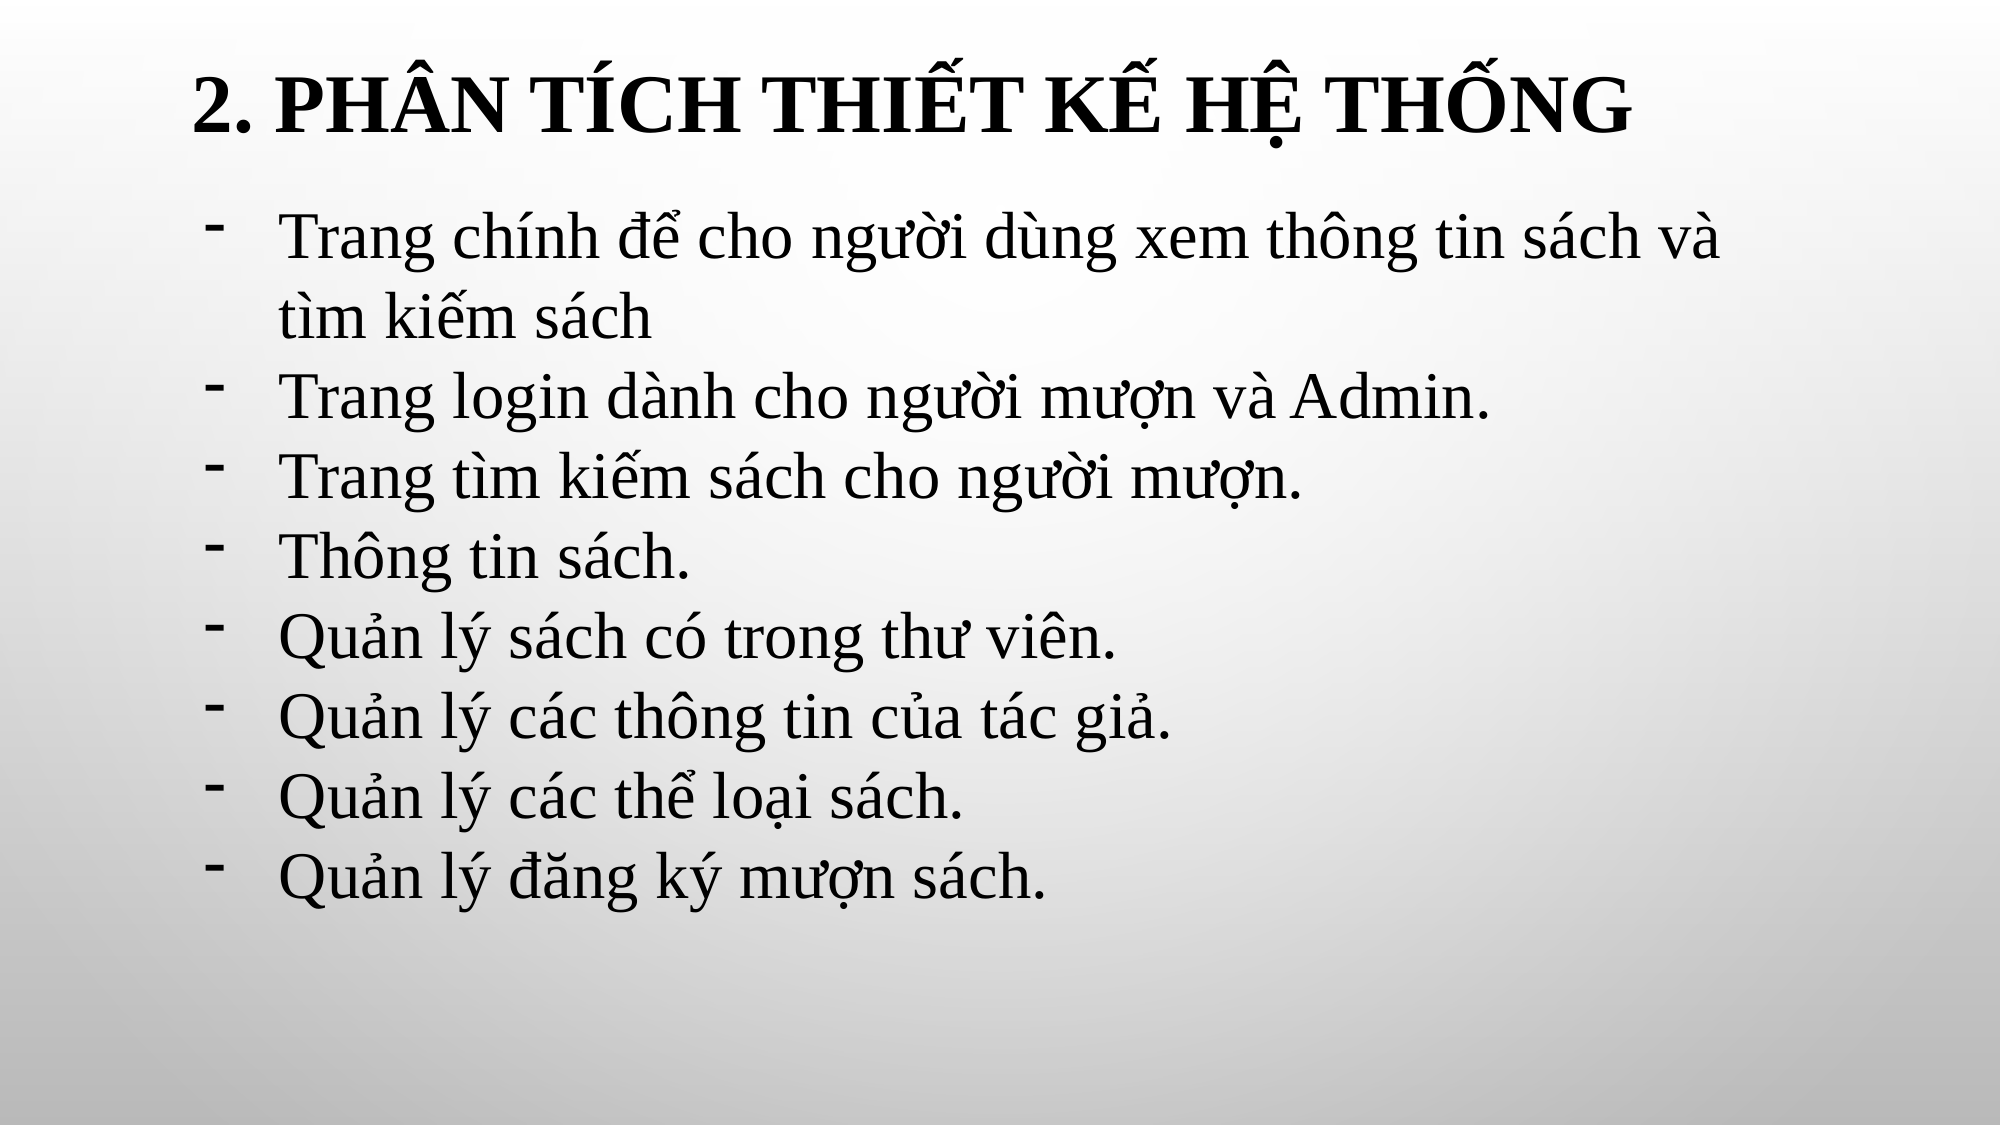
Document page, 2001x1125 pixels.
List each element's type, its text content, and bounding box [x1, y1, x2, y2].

text_box Trang chính để cho người dùng xem thông tin sách và tìm kiếm sách Trang login dành cho người mượn và Admin. Trang tìm kiếm sách cho người mượn. Thông tin sách. Quản lý sách có trong thư viên. Quản lý các thông tin của tác giả. Quản lý các thể loại sách. Quản lý đăng ký mượn sách. [188, 184, 1811, 1079]
picture [0, 0, 2000, 1125]
title 2. Phân tích thiết kế hệ thống [100, 36, 1726, 176]
